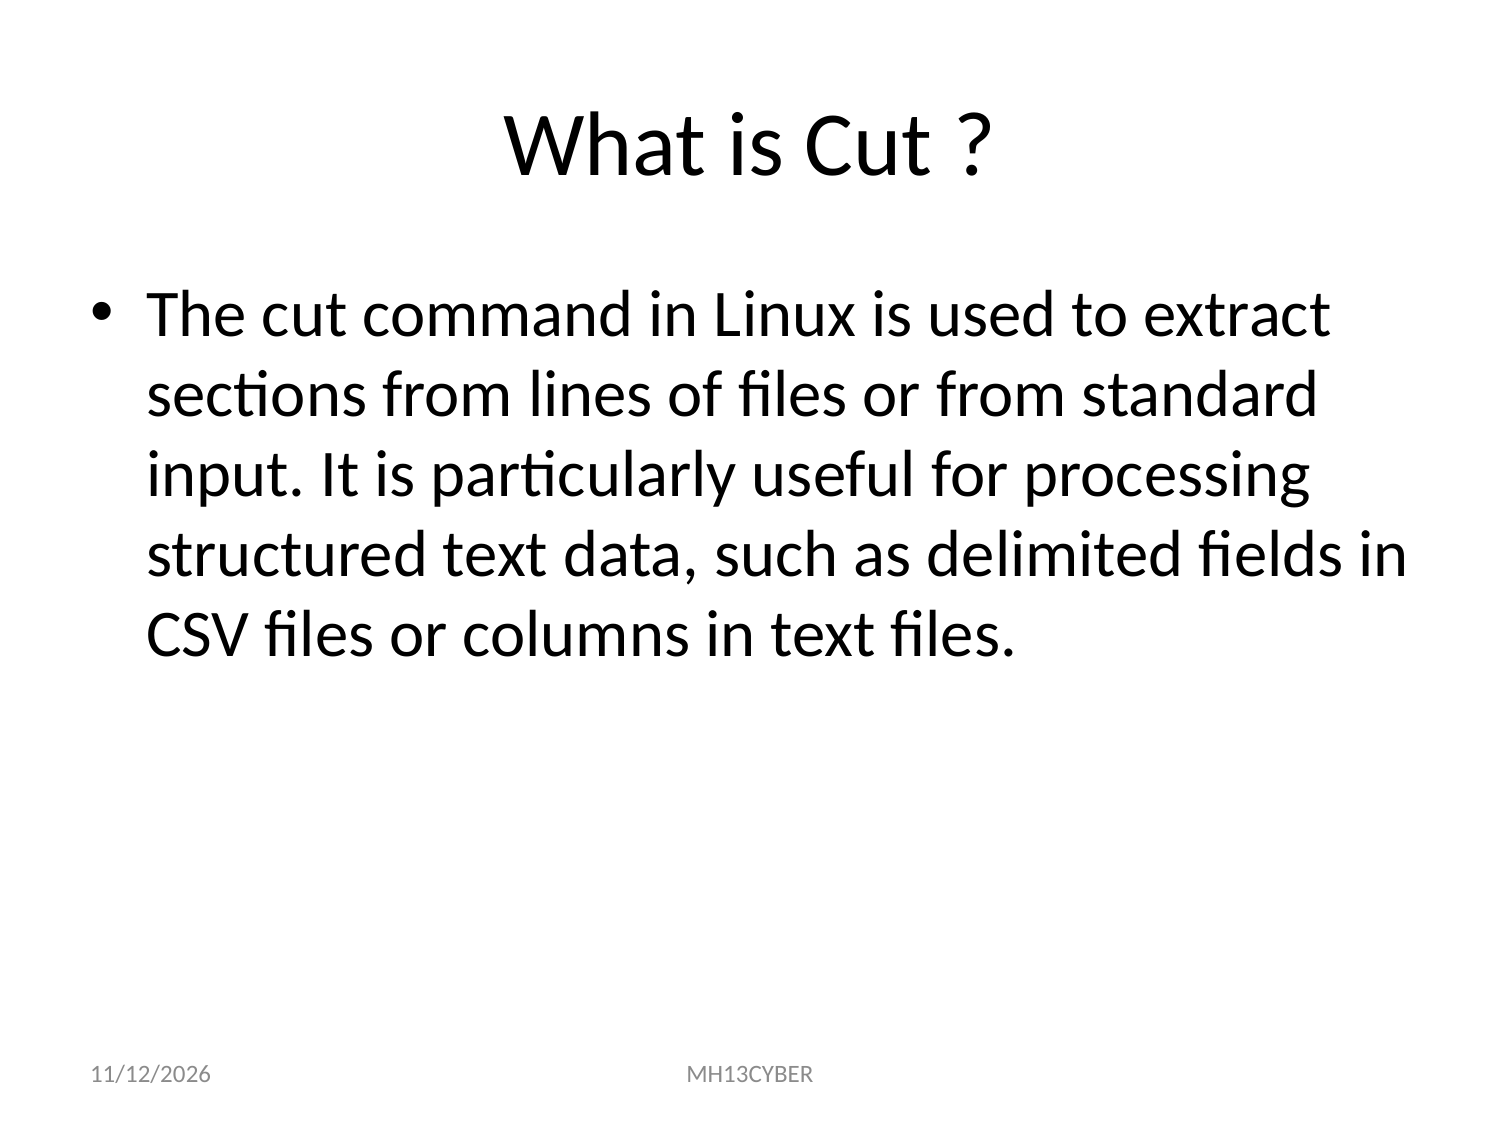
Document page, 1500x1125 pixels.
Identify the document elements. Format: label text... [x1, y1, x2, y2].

title What is Cut ? [75, 45, 1425, 233]
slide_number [75, 1042, 425, 1103]
footer MH13CYBER [512, 1042, 988, 1103]
list The cut command in Linux is used to extract sections from lines of files or from standard input. It is particularly useful for processing structured text data, such as delimited fields in CSV files or columns in text files. [75, 262, 1425, 1005]
